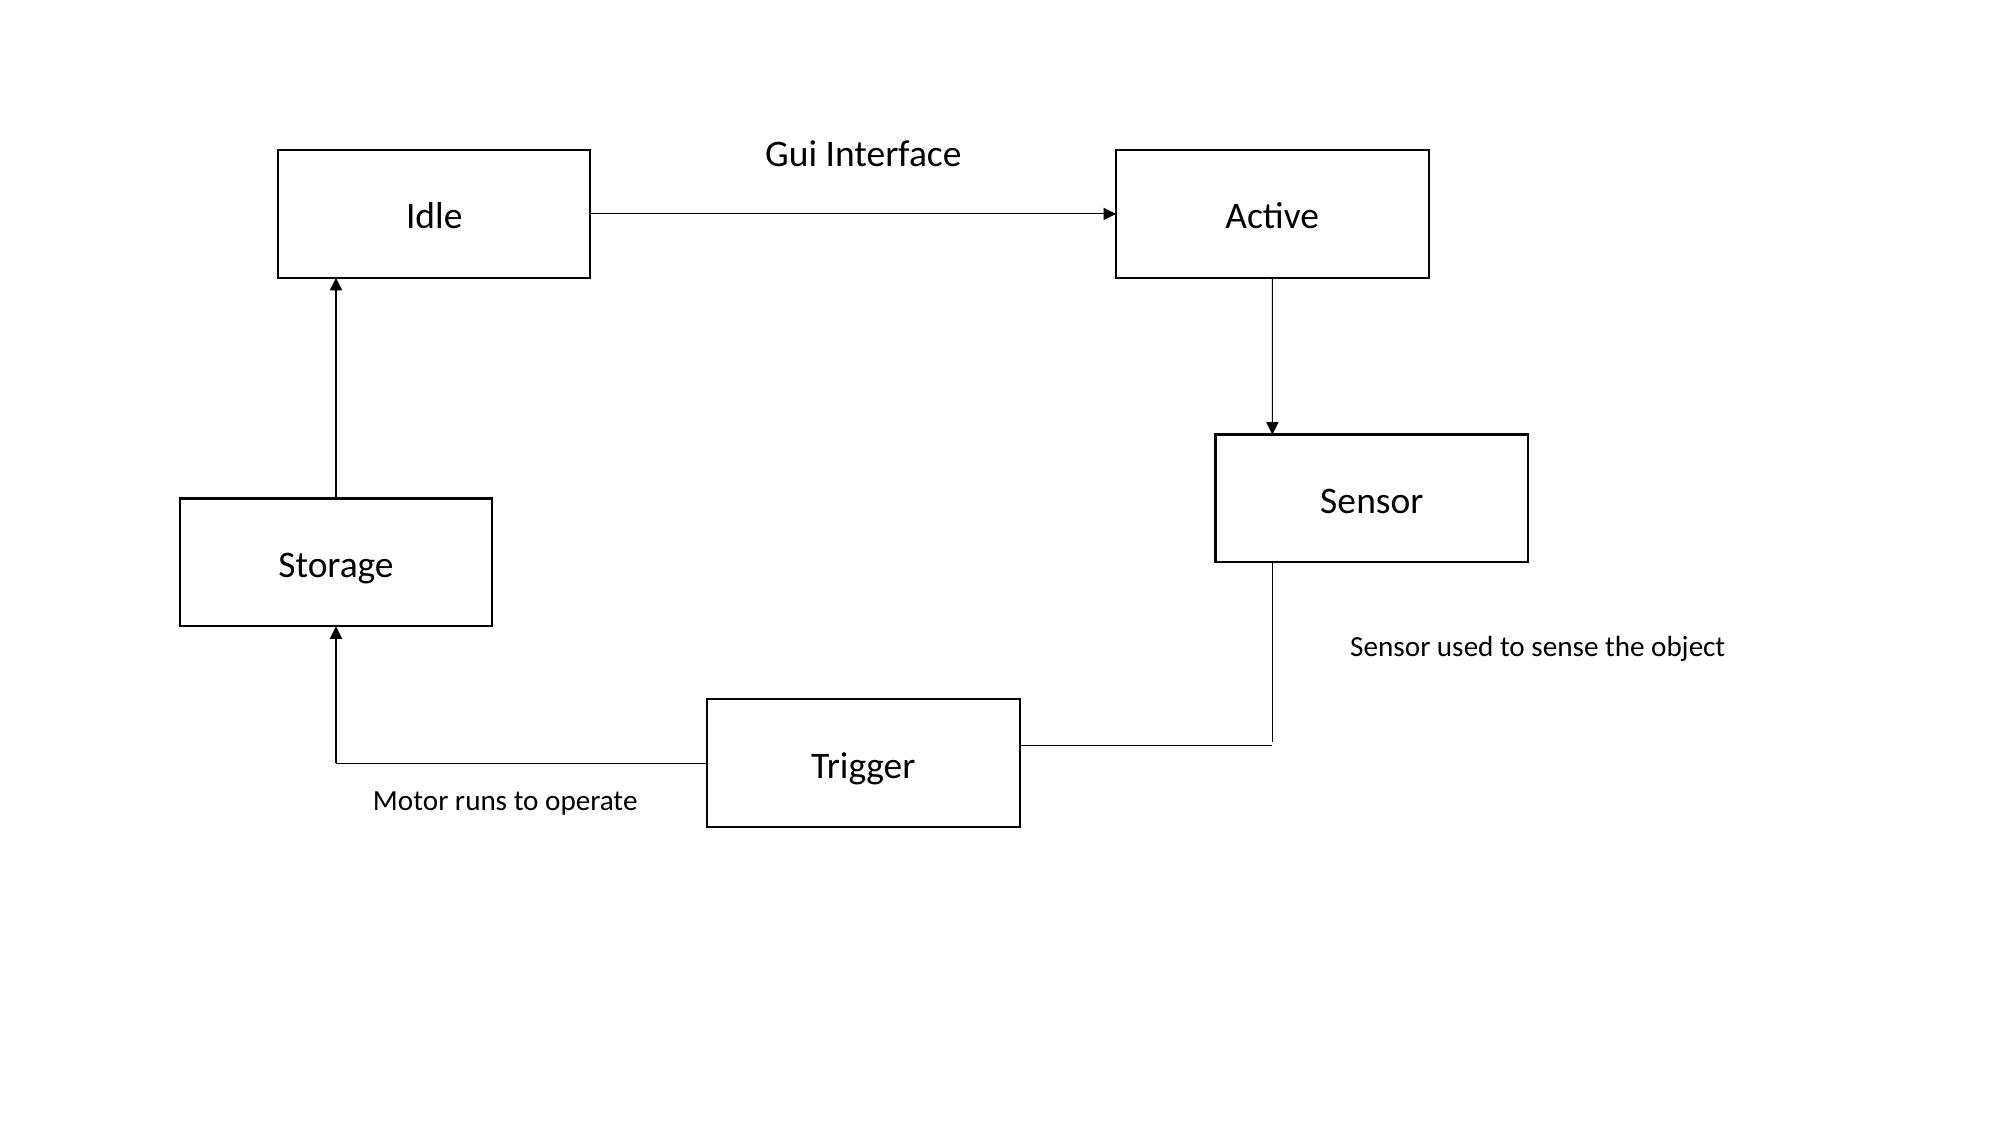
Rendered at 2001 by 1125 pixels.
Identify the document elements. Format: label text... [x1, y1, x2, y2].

text_box Storage [179, 497, 493, 627]
text_box Idle [277, 149, 591, 279]
text_box Active [1115, 149, 1430, 279]
text_box Sensor [1214, 433, 1529, 563]
text_box Motor runs to operate [358, 773, 653, 824]
text_box Trigger [706, 698, 1021, 828]
text_box Gui Interface [750, 121, 977, 182]
text_box Sensor used to sense the object [1335, 619, 1741, 670]
